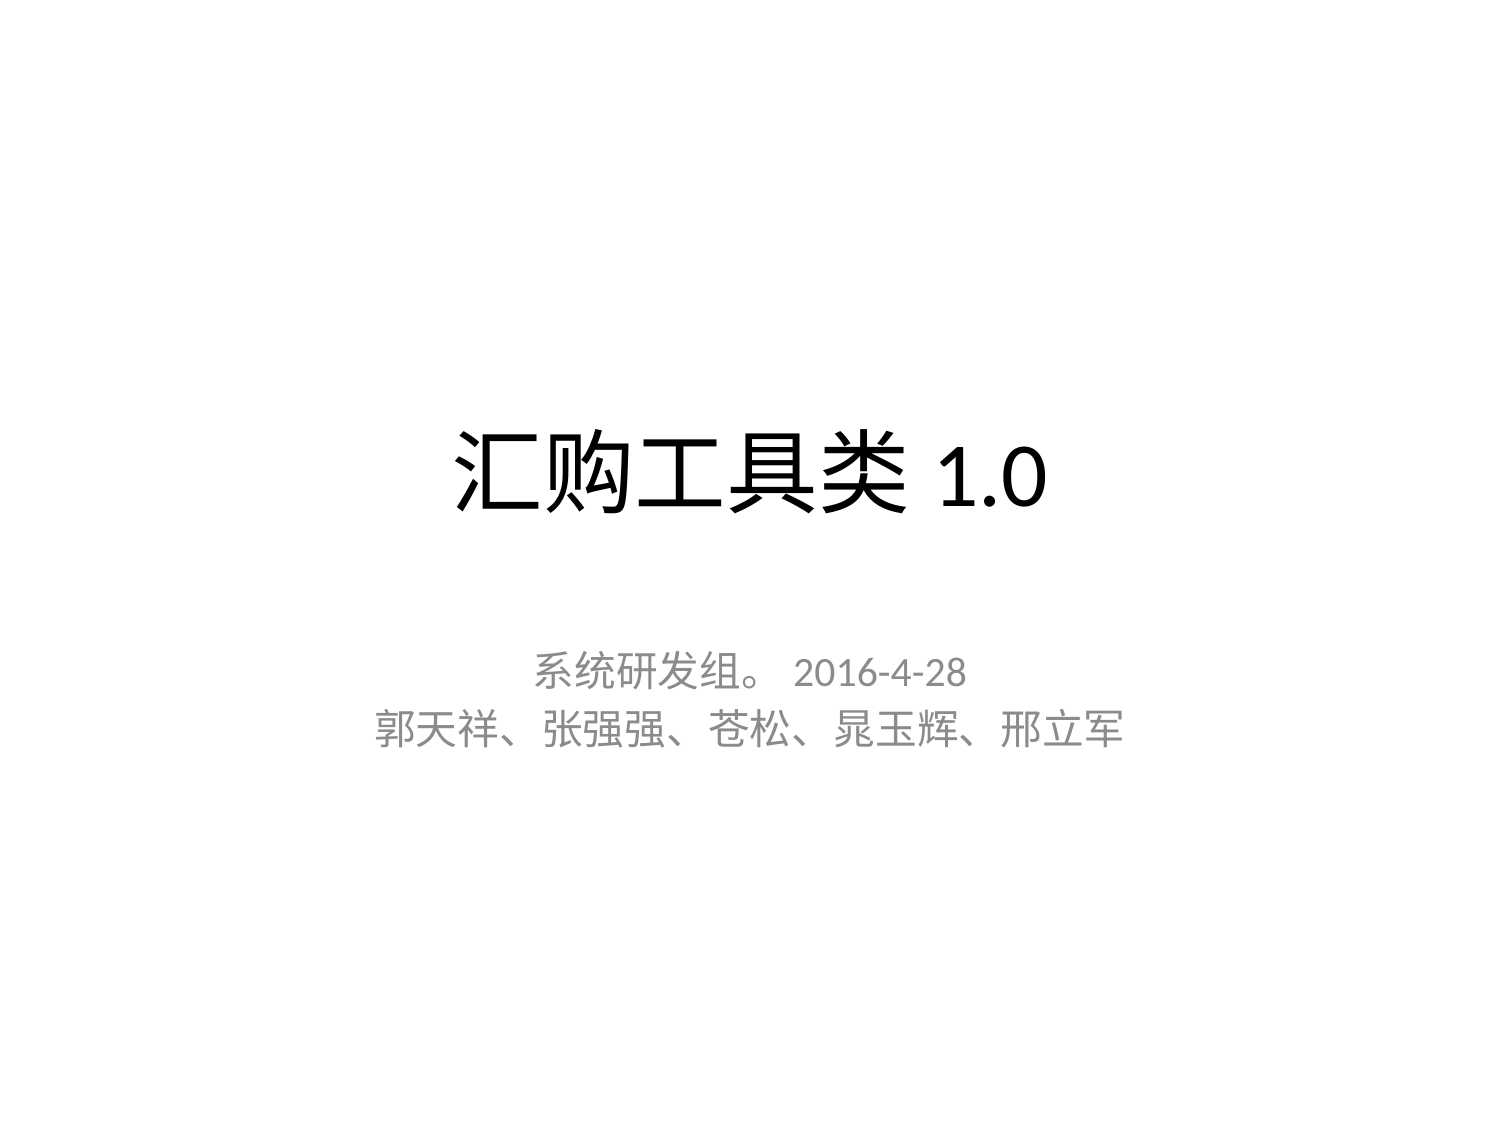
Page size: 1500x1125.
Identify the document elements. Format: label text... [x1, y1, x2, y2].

title 汇购工具类1.0 [112, 349, 1388, 591]
subtitle 系统研发组。2016-4-28 郭天祥、张强强、苍松、晁玉辉、邢立军 [225, 637, 1275, 925]
